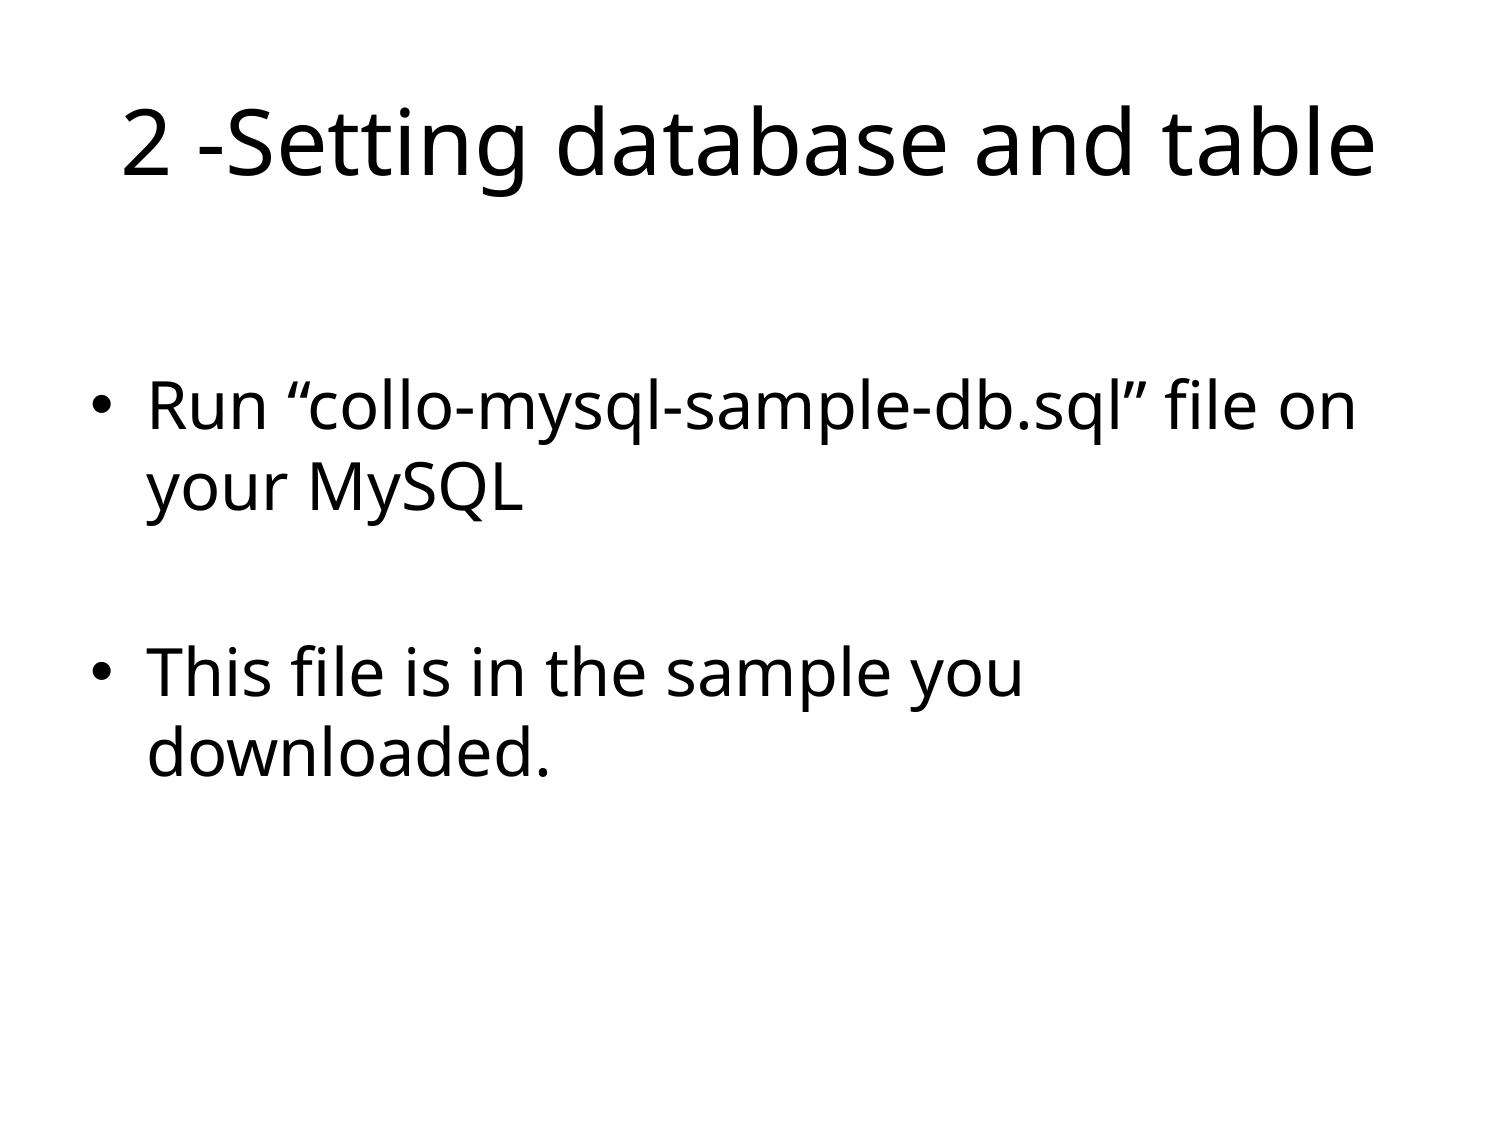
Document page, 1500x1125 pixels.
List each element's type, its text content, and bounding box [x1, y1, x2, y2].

list Run “collo-mysql-sample-db.sql” file on your MySQL This file is in the sample you downloaded. [75, 262, 1425, 1005]
title 2 -Setting database and table [75, 45, 1425, 233]
